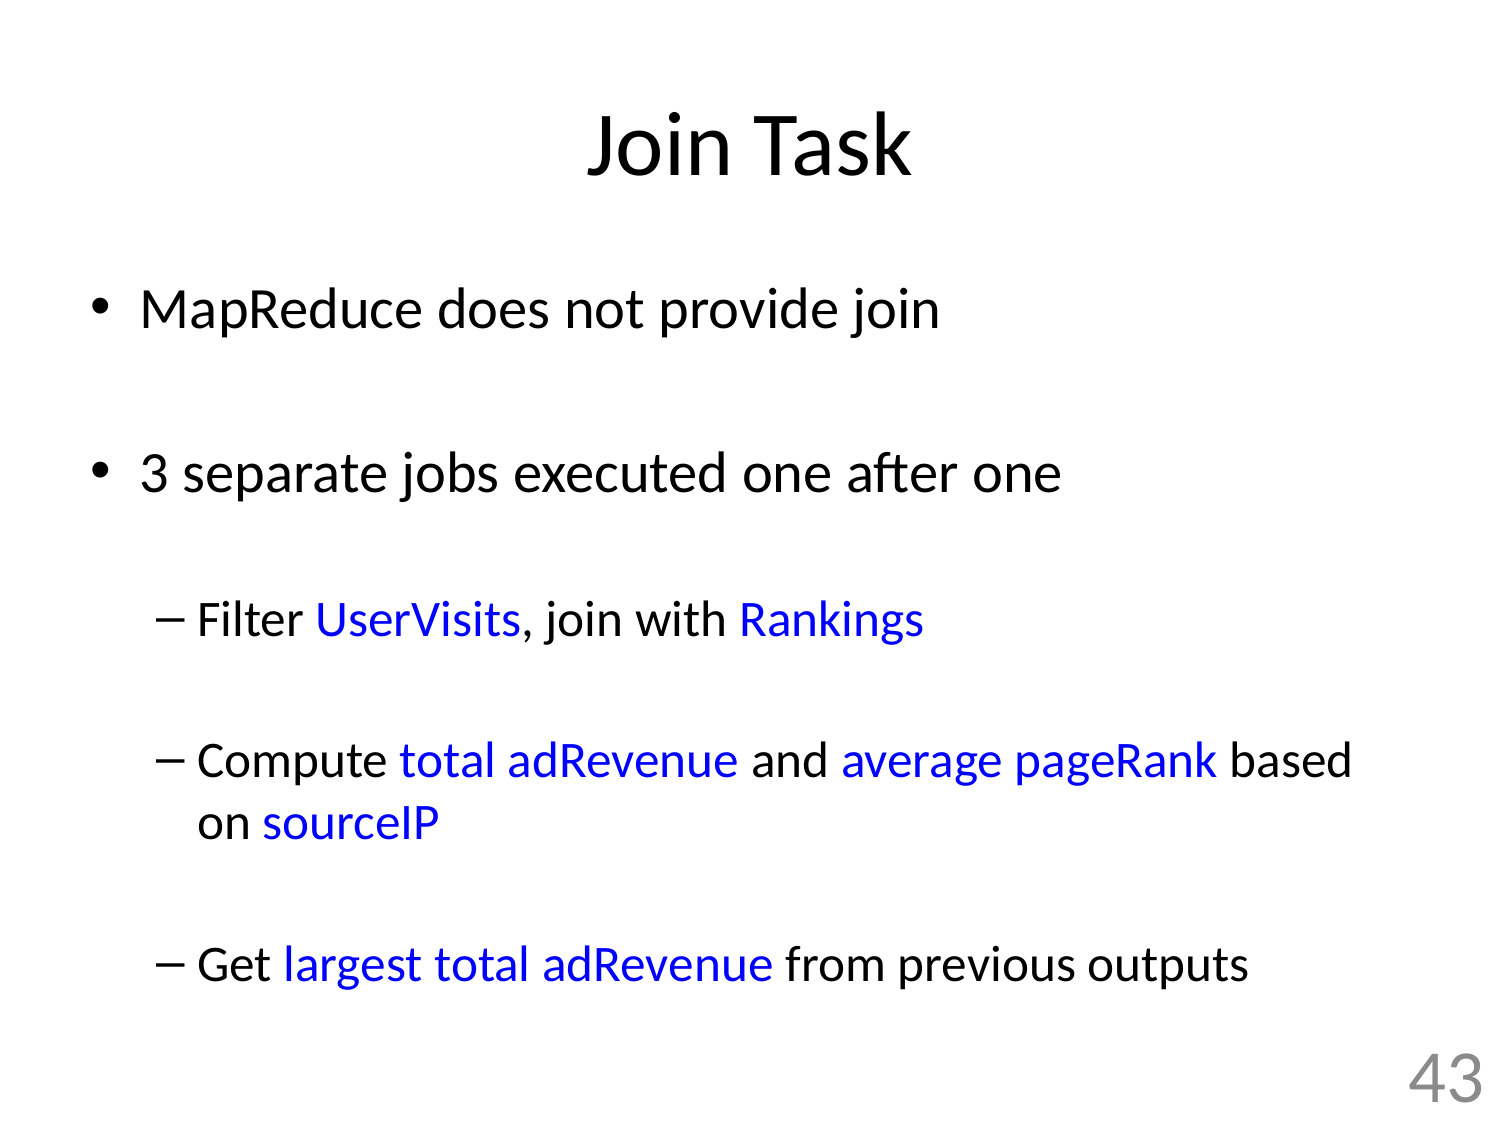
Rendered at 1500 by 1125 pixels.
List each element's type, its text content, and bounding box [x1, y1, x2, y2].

slide_number 43 [1074, 1042, 1500, 1103]
list MapReduce does not provide join 3 separate jobs executed one after one Filter UserVisits, join with Rankings Compute total adRevenue and average pageRank based on sourceIP Get largest total adRevenue from previous outputs [75, 262, 1425, 1005]
title Join Task [75, 45, 1425, 233]
